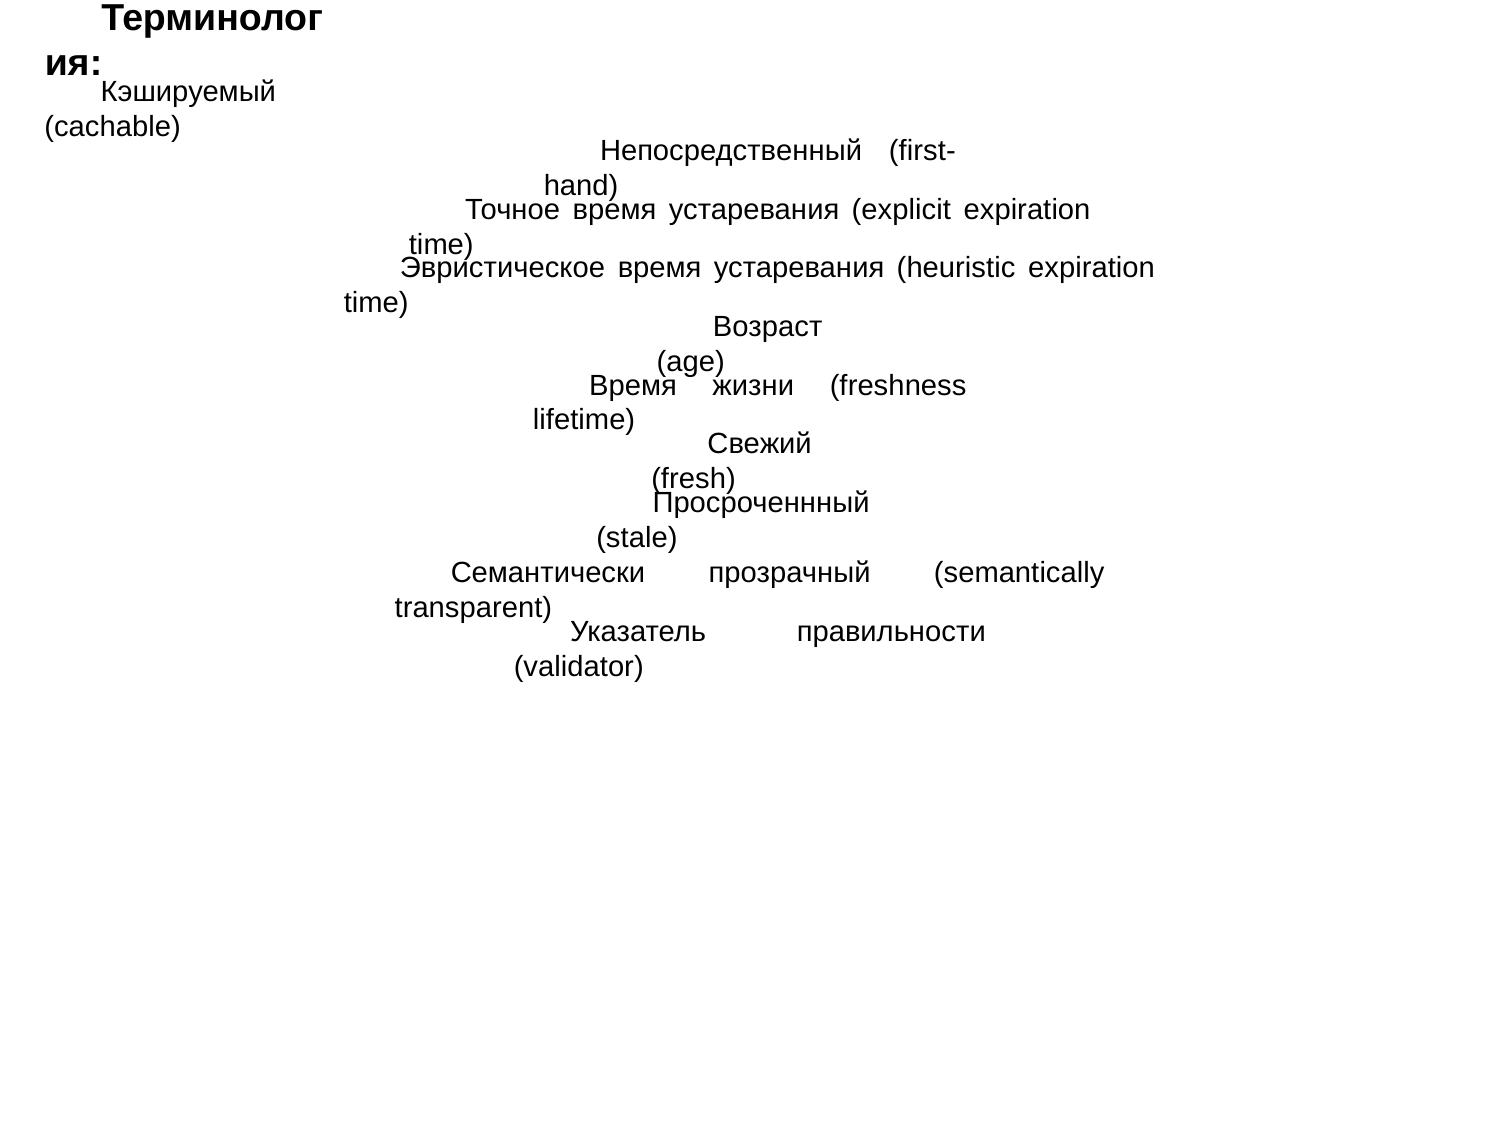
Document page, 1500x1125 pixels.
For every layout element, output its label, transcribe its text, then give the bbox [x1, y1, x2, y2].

text_box Терминология: [29, 7, 340, 68]
text_box Непосредственный (first-hand) [528, 141, 972, 192]
text_box Просроченнный (stale) [581, 492, 919, 543]
text_box Кэшируемый (cachable) [29, 82, 380, 133]
text_box Возраст (age) [641, 317, 859, 368]
text_box Семантически прозрачный (semantically transparent) [379, 563, 1121, 614]
text_box Точное время устаревания (explicit expiration time) [393, 200, 1107, 250]
text_box Эвристическое время устаревания (heuristic expiration time) [328, 258, 1172, 309]
text_box Свежий (fresh) [636, 434, 864, 485]
text_box Указатель правильности (validator) [498, 621, 1002, 672]
text_box Время жизни (freshness lifetime) [517, 375, 982, 426]
